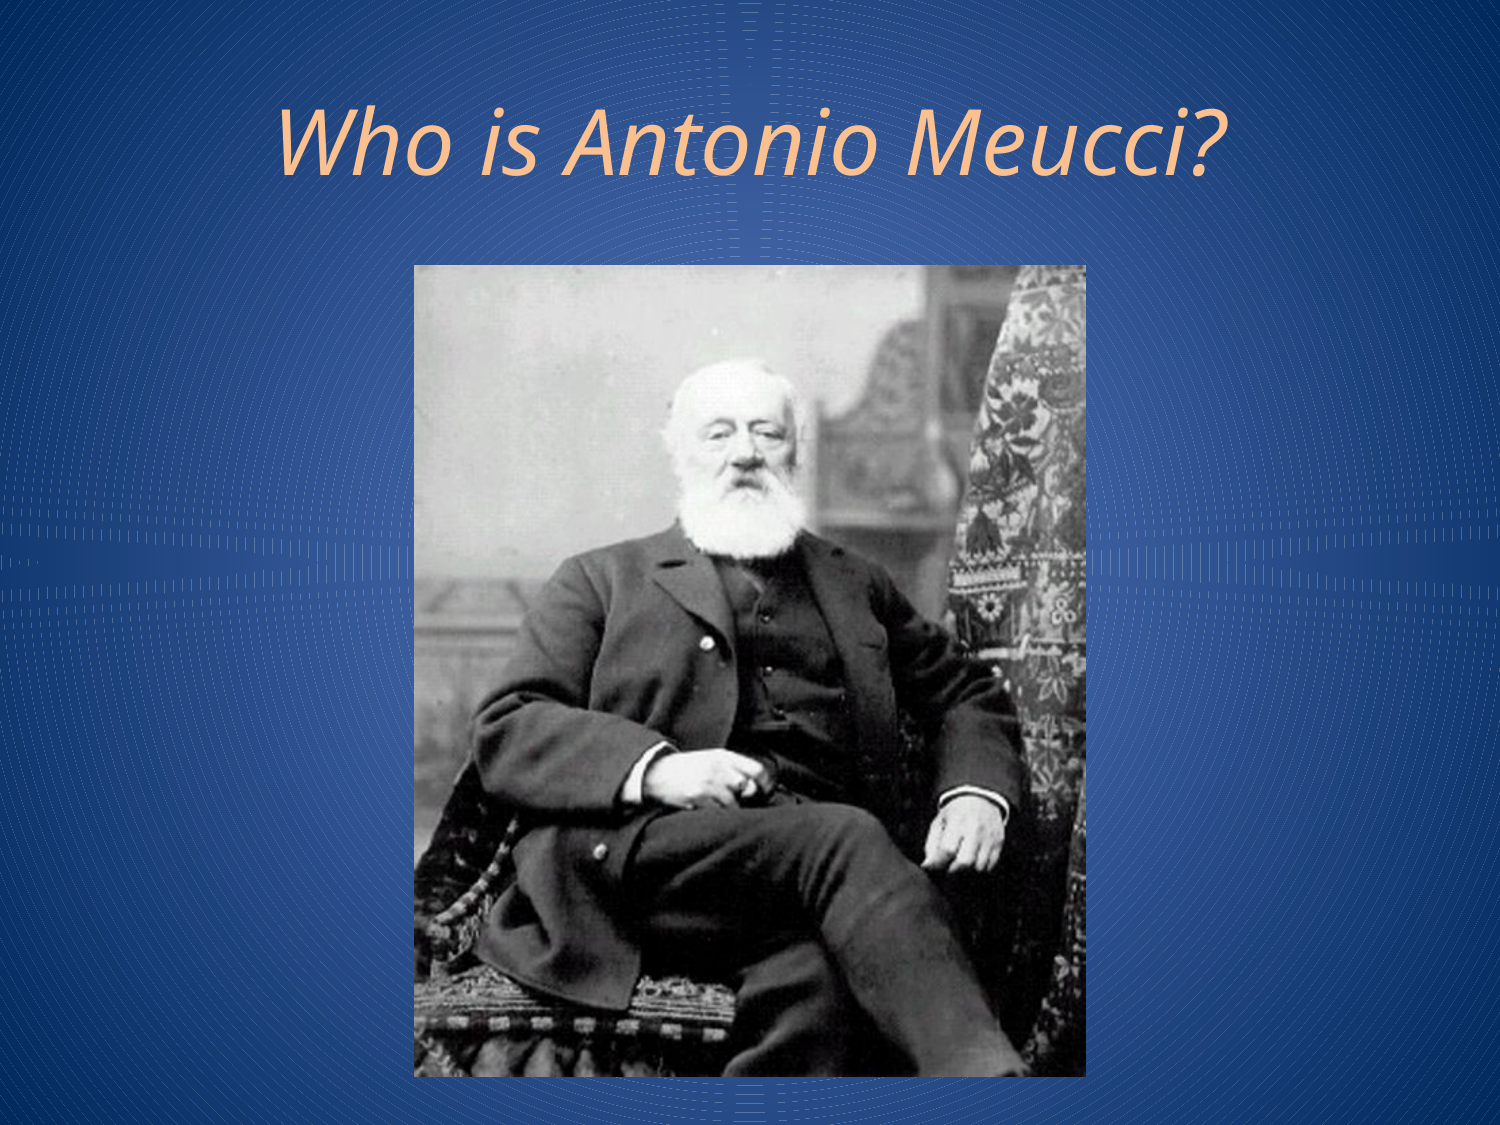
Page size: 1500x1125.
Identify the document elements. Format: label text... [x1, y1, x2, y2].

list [74, 265, 1426, 1077]
title Who is Antonio Meucci? [75, 45, 1425, 233]
